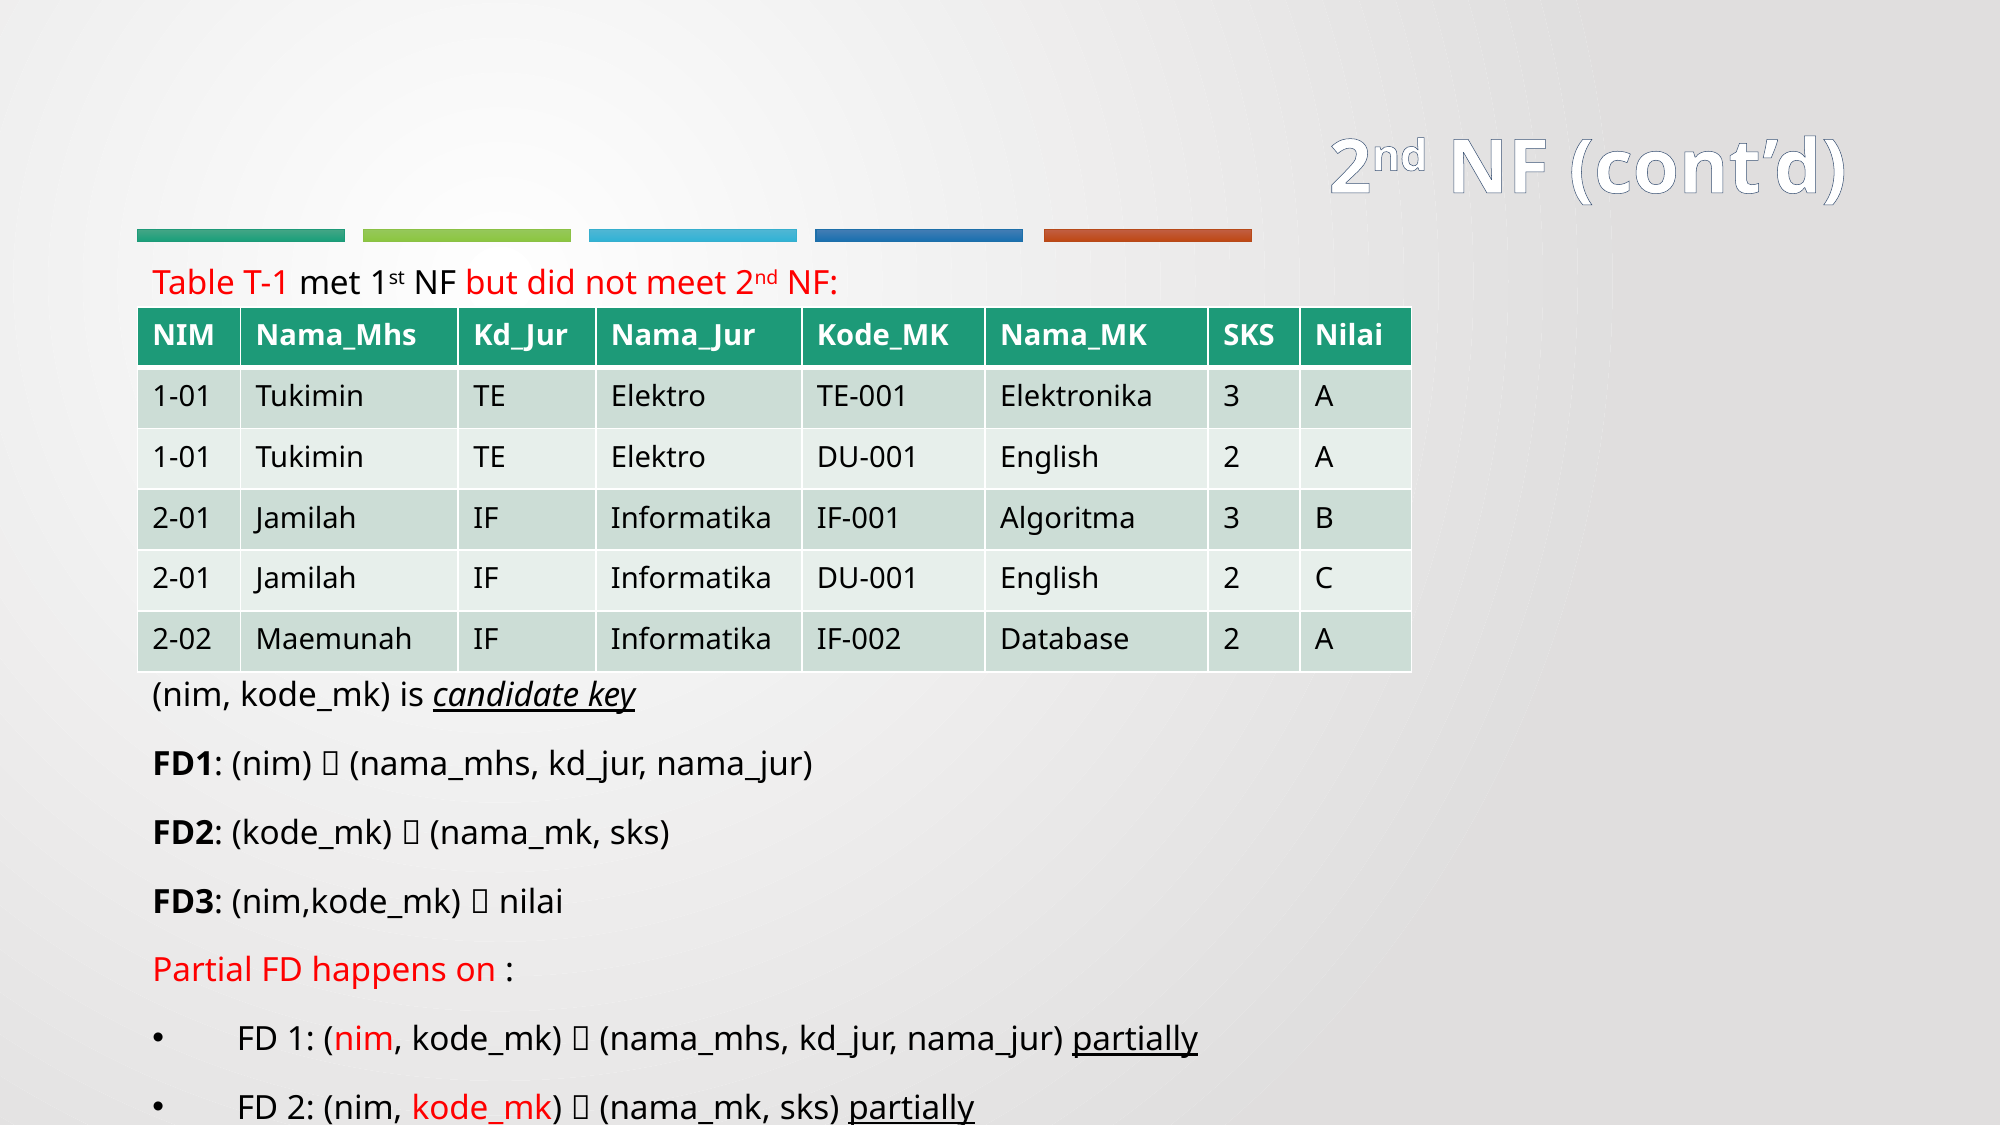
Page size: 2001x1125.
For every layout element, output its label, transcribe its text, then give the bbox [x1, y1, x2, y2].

table_cell Maemunah [241, 612, 457, 671]
table_cell Tukimin [241, 429, 457, 488]
table_header Nilai [1301, 308, 1411, 365]
table_cell Jamilah [241, 551, 457, 610]
table_cell Tukimin [241, 370, 457, 428]
table_cell 3 [1209, 490, 1299, 549]
table_cell English [986, 551, 1207, 610]
table_cell 2-01 [138, 551, 240, 610]
table_cell B [1301, 490, 1411, 549]
table_cell A [1301, 612, 1411, 671]
table_header Nama_MK [986, 308, 1207, 365]
table_cell 1-01 [138, 370, 240, 428]
table_cell IF-001 [803, 490, 984, 549]
table_header Nama_Mhs [241, 308, 457, 365]
table_cell Elektronika [986, 370, 1207, 428]
table_cell A [1301, 429, 1411, 488]
table_header Kd_Jur [459, 308, 595, 365]
table_cell IF [459, 551, 595, 610]
table_cell 2 [1209, 429, 1299, 488]
table_cell IF [459, 612, 595, 671]
table_cell 2-02 [138, 612, 240, 671]
table_cell TE [459, 429, 595, 488]
table_cell Algoritma [986, 490, 1207, 549]
table_header NIM [138, 308, 240, 365]
table_cell C [1301, 551, 1411, 610]
table_header Nama_Jur [597, 308, 801, 365]
list Table T-1 met 1st NF but did not meet 2nd NF: (nim, kode_mk) is candidate key FD1: (nim)  (nama_mhs, kd_jur, nama_jur) FD2: (kode_mk)  (nama_mk, sks) FD3: (nim,kode_mk)  nilai Partial FD happens on : FD 1: (nim, kode_mk)  (nama_mhs, kd_jur, nama_jur) partially FD 2: (nim, kode_mk)  (nama_mk, sks) partially [137, 245, 1675, 1125]
table_header SKS [1209, 308, 1299, 365]
table_cell 1-01 [138, 429, 240, 488]
table_cell 2-01 [138, 490, 240, 549]
table_cell 2 [1209, 551, 1299, 610]
title 2nd NF (cont’d) [137, 59, 1863, 278]
table_cell TE-001 [803, 370, 984, 428]
table_cell DU-001 [803, 429, 984, 488]
table_cell A [1301, 370, 1411, 428]
table_cell DU-001 [803, 551, 984, 610]
table_cell TE [459, 370, 595, 428]
table_cell Jamilah [241, 490, 457, 549]
table_cell Informatika [597, 612, 801, 671]
table_cell English [986, 429, 1207, 488]
table_cell Elektro [597, 429, 801, 488]
table_cell Informatika [597, 490, 801, 549]
table_cell IF [459, 490, 595, 549]
table_cell Informatika [597, 551, 801, 610]
table_cell 3 [1209, 370, 1299, 428]
table_cell IF-002 [803, 612, 984, 671]
table_cell Elektro [597, 370, 801, 428]
table_cell 2 [1209, 612, 1299, 671]
table_header Kode_MK [803, 308, 984, 365]
table_cell Database [986, 612, 1207, 671]
